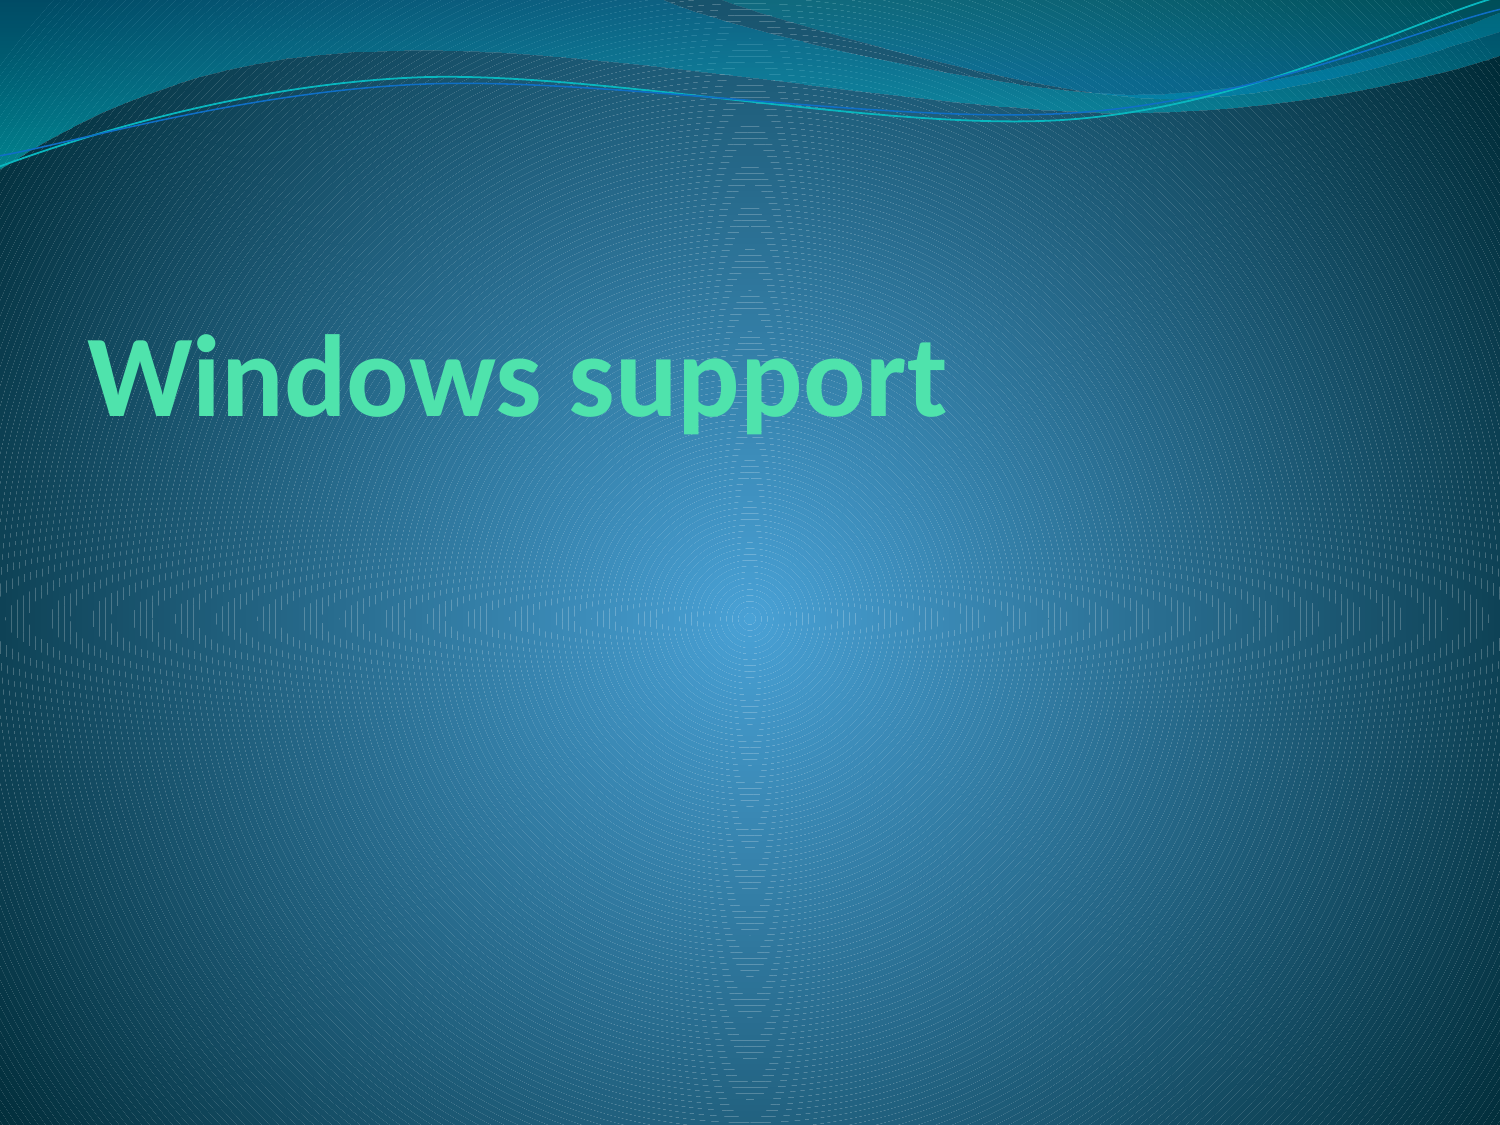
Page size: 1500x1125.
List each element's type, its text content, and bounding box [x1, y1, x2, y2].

title Windows support [86, 216, 1362, 440]
